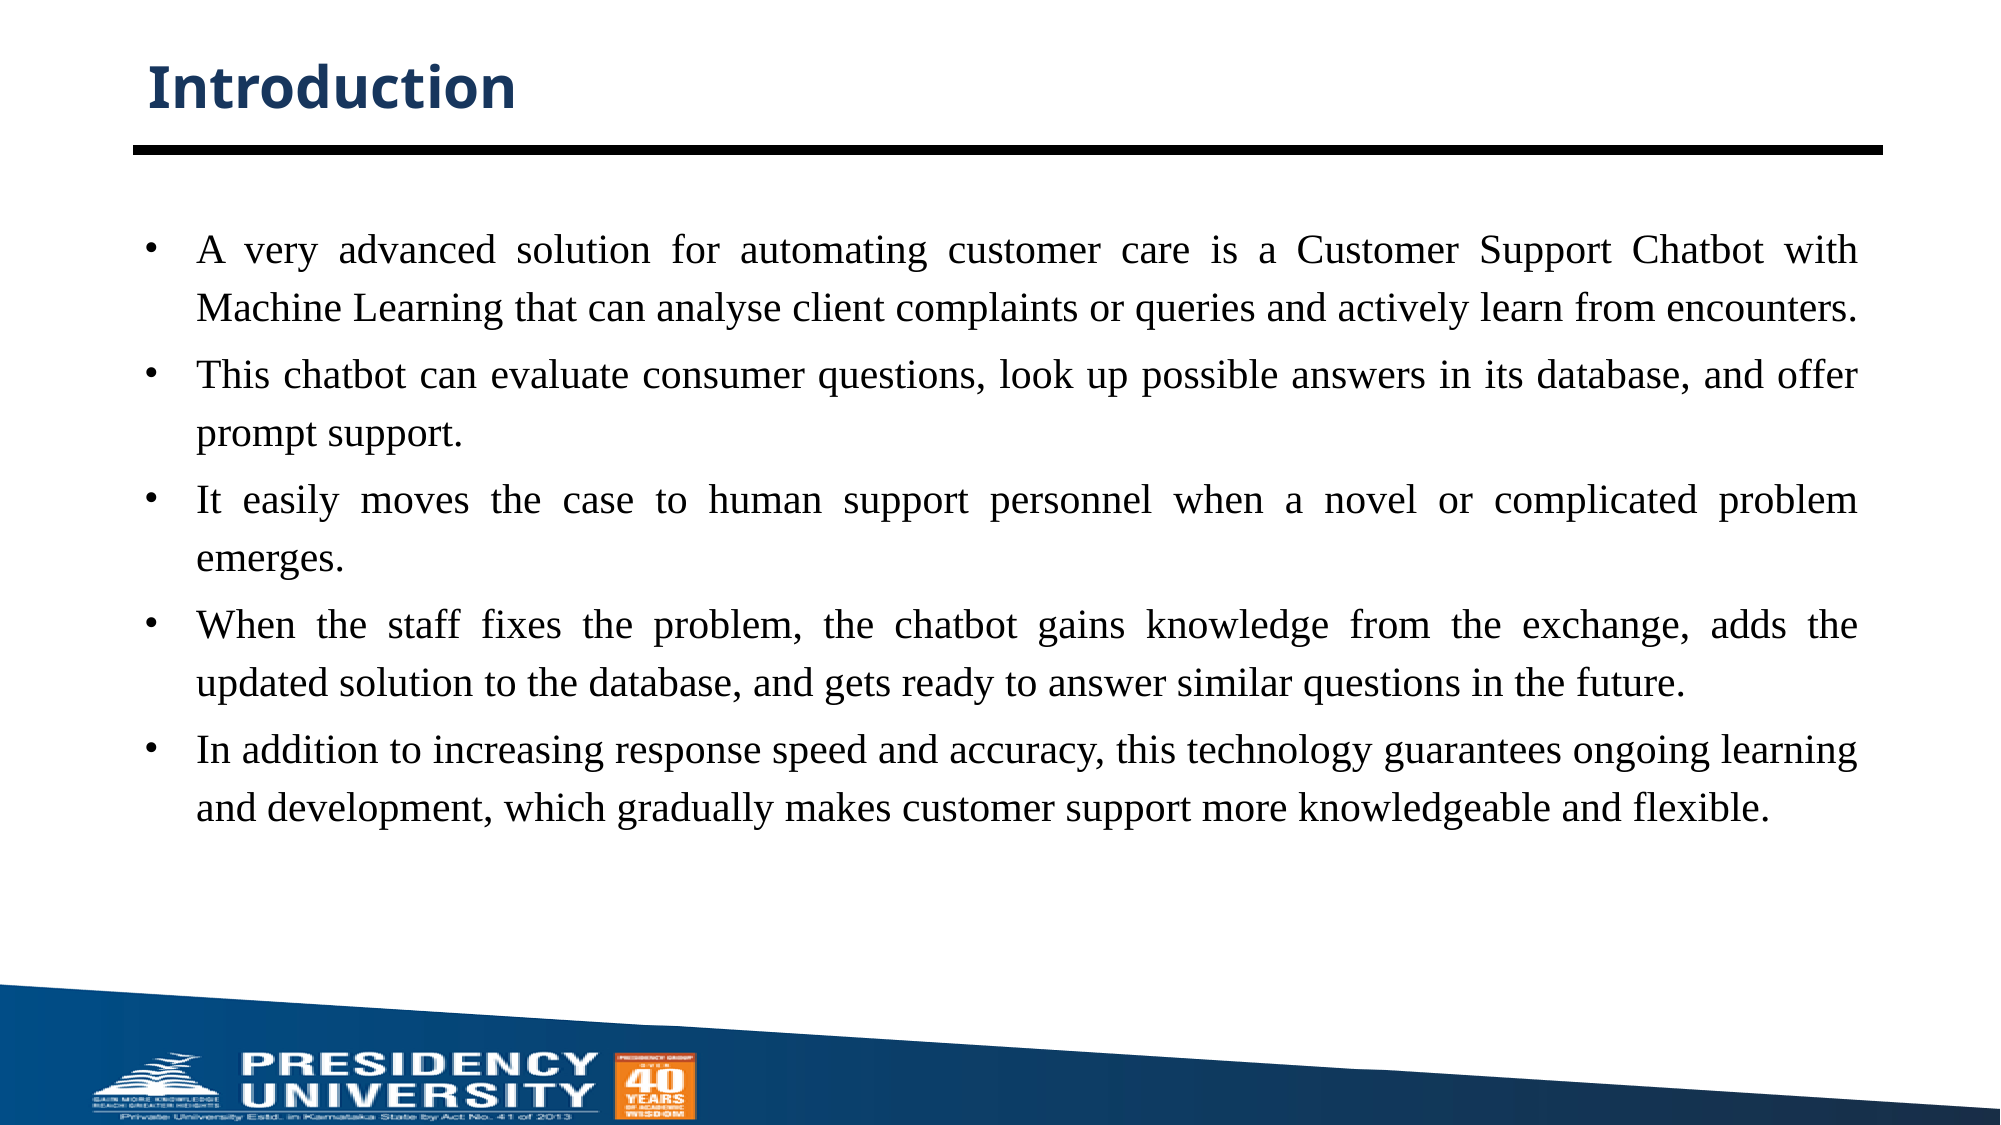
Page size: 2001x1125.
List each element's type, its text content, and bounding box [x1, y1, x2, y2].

list A very advanced solution for automating customer care is a Customer Support Chatbot with Machine Learning that can analyse client complaints or queries and actively learn from encounters. This chatbot can evaluate consumer questions, look up possible answers in its database, and offer prompt support. It easily moves the case to human support personnel when a novel or complicated problem emerges. When the staff fixes the problem, the chatbot gains knowledge from the exchange, adds the updated solution to the database, and gets ready to answer similar questions in the future. In addition to increasing response speed and accuracy, this technology guarantees ongoing learning and development, which gradually makes customer support more knowledgeable and flexible. [125, 207, 1875, 1020]
picture [0, 982, 2000, 1125]
title Introduction [133, 45, 1884, 125]
